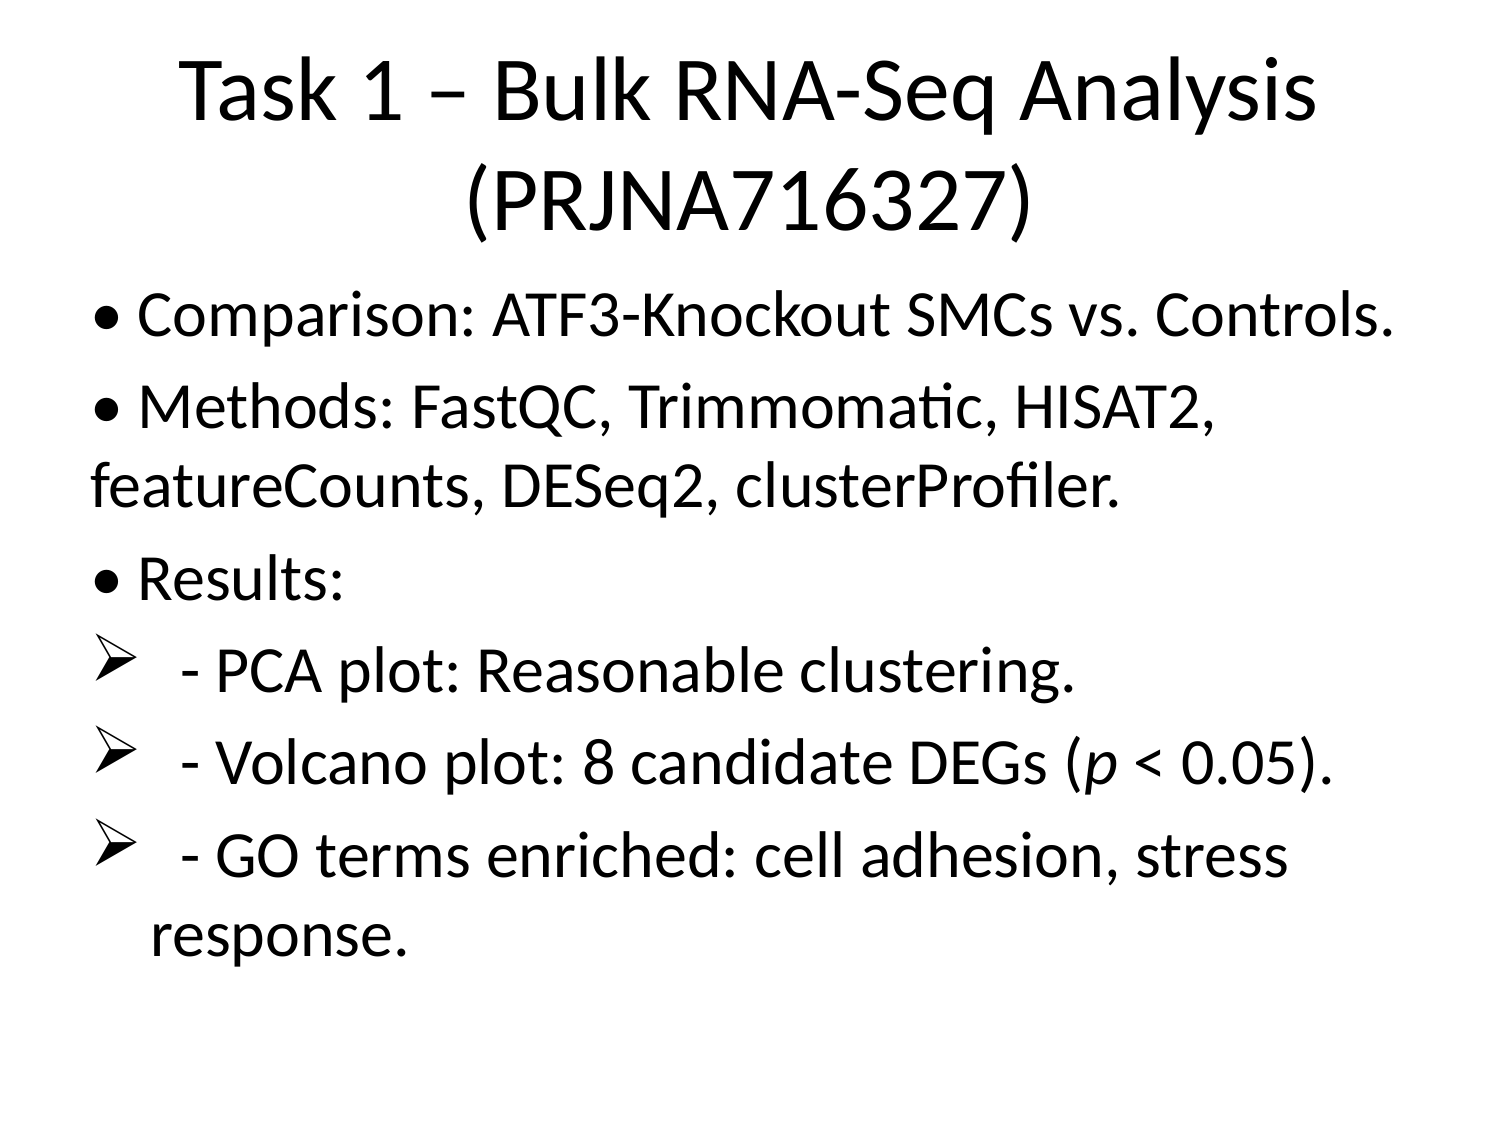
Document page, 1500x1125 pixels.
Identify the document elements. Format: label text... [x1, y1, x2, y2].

list • Comparison: ATF3-Knockout SMCs vs. Controls. • Methods: FastQC, Trimmomatic, HISAT2, featureCounts, DESeq2, clusterProfiler. • Results: - PCA plot: Reasonable clustering. - Volcano plot: 8 candidate DEGs (p < 0.05). - GO terms enriched: cell adhesion, stress response. [75, 262, 1425, 1005]
title Task 1 – Bulk RNA-Seq Analysis (PRJNA716327) [75, 45, 1425, 233]
